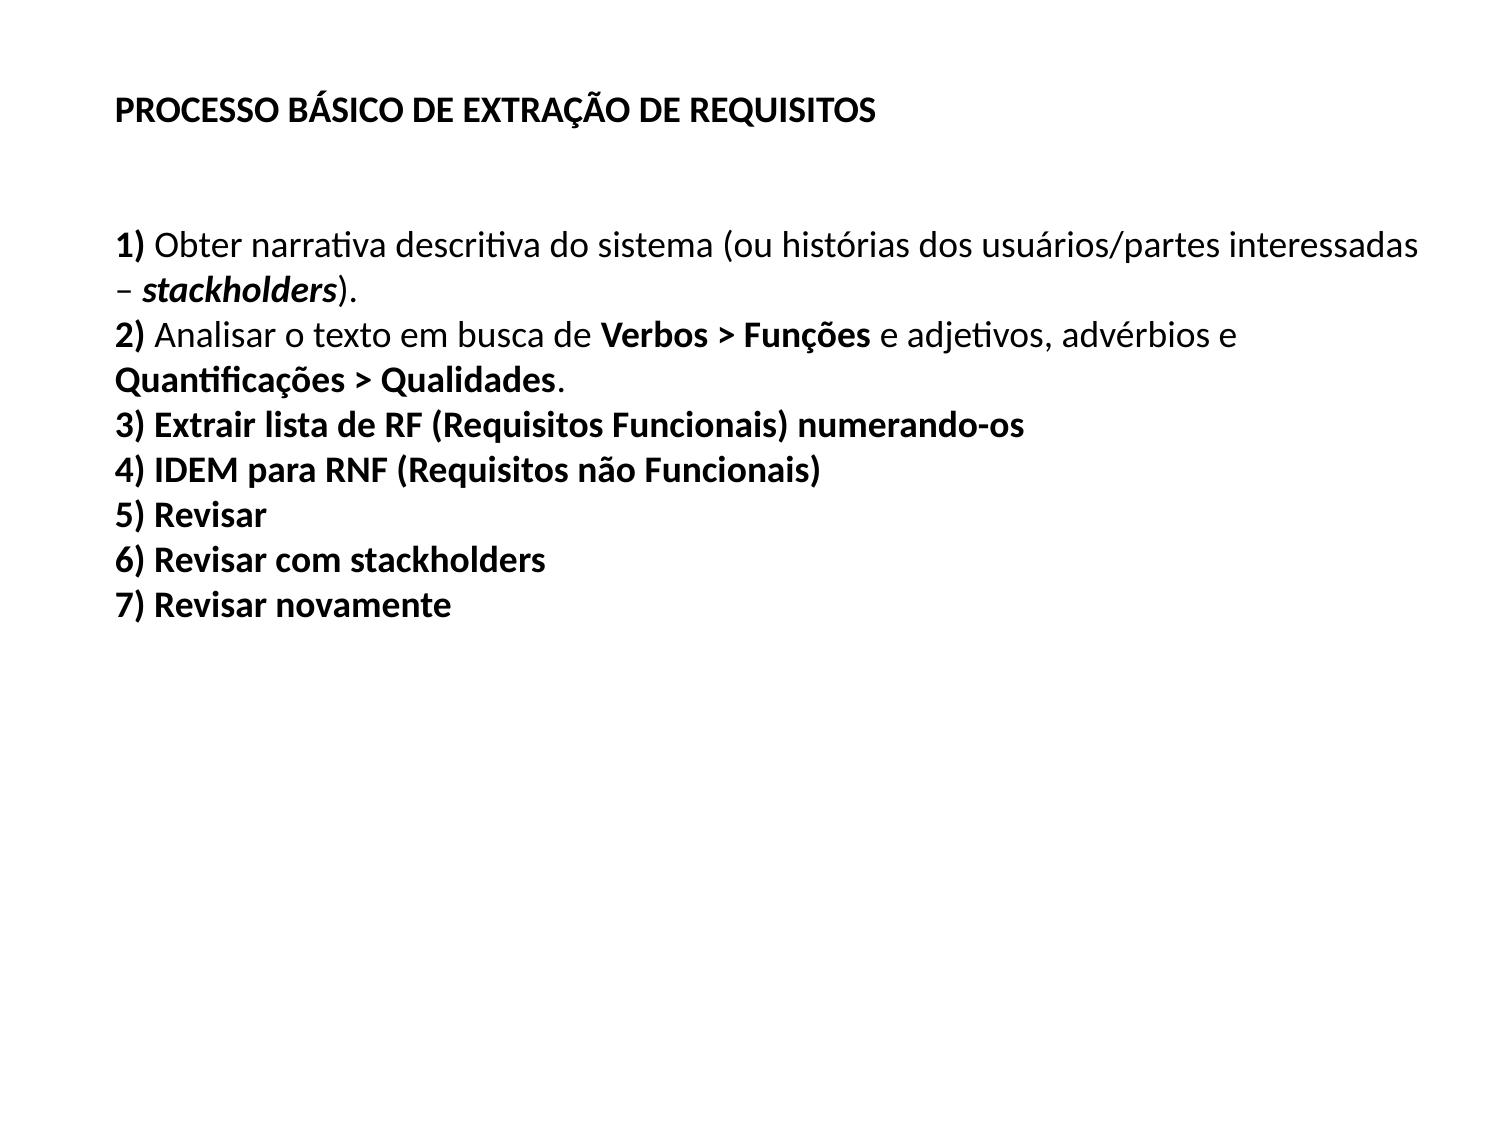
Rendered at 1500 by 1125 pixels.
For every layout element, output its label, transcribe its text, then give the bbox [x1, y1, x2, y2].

text_box PROCESSO BÁSICO DE EXTRAÇÃO DE REQUISITOS 1) Obter narrativa descritiva do sistema (ou histórias dos usuários/partes interessadas – stackholders). 2) Analisar o texto em busca de Verbos > Funções e adjetivos, advérbios e Quantificações > Qualidades. 3) Extrair lista de RF (Requisitos Funcionais) numerando-os 4) IDEM para RNF (Requisitos não Funcionais) 5) Revisar 6) Revisar com stackholders 7) Revisar novamente [100, 78, 1436, 633]
